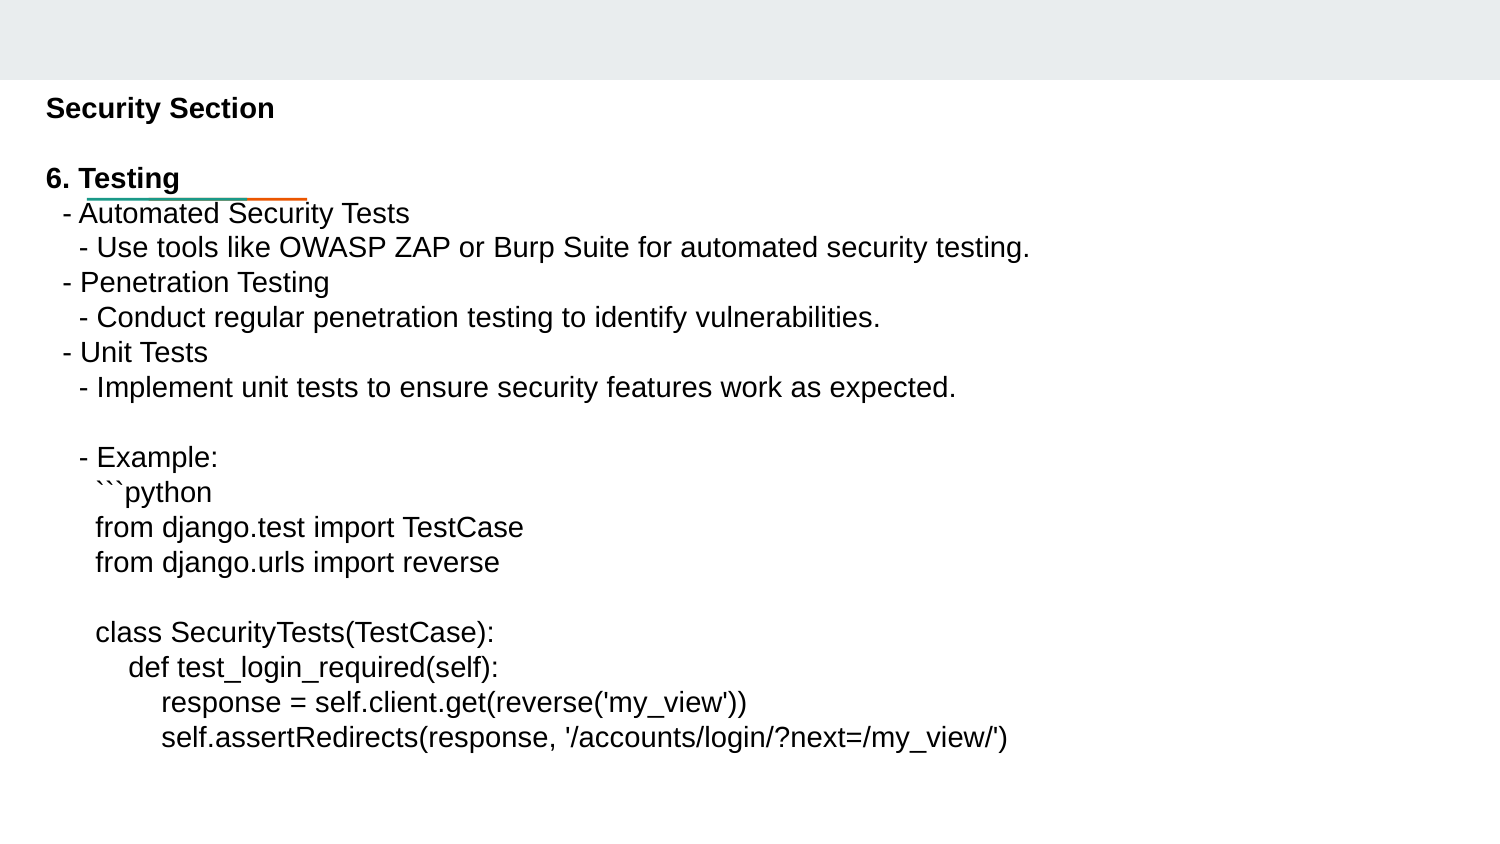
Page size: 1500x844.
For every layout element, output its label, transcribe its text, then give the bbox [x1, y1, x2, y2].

text_box Security Section 6. Testing - Automated Security Tests - Use tools like OWASP ZAP or Burp Suite for automated security testing. - Penetration Testing - Conduct regular penetration testing to identify vulnerabilities. - Unit Tests - Implement unit tests to ensure security features work as expected. - Example: ```python from django.test import TestCase from django.urls import reverse class SecurityTests(TestCase): def test_login_required(self): response = self.client.get(reverse('my_view')) self.assertRedirects(response, '/accounts/login/?next=/my_view/') [22, 73, 1076, 804]
